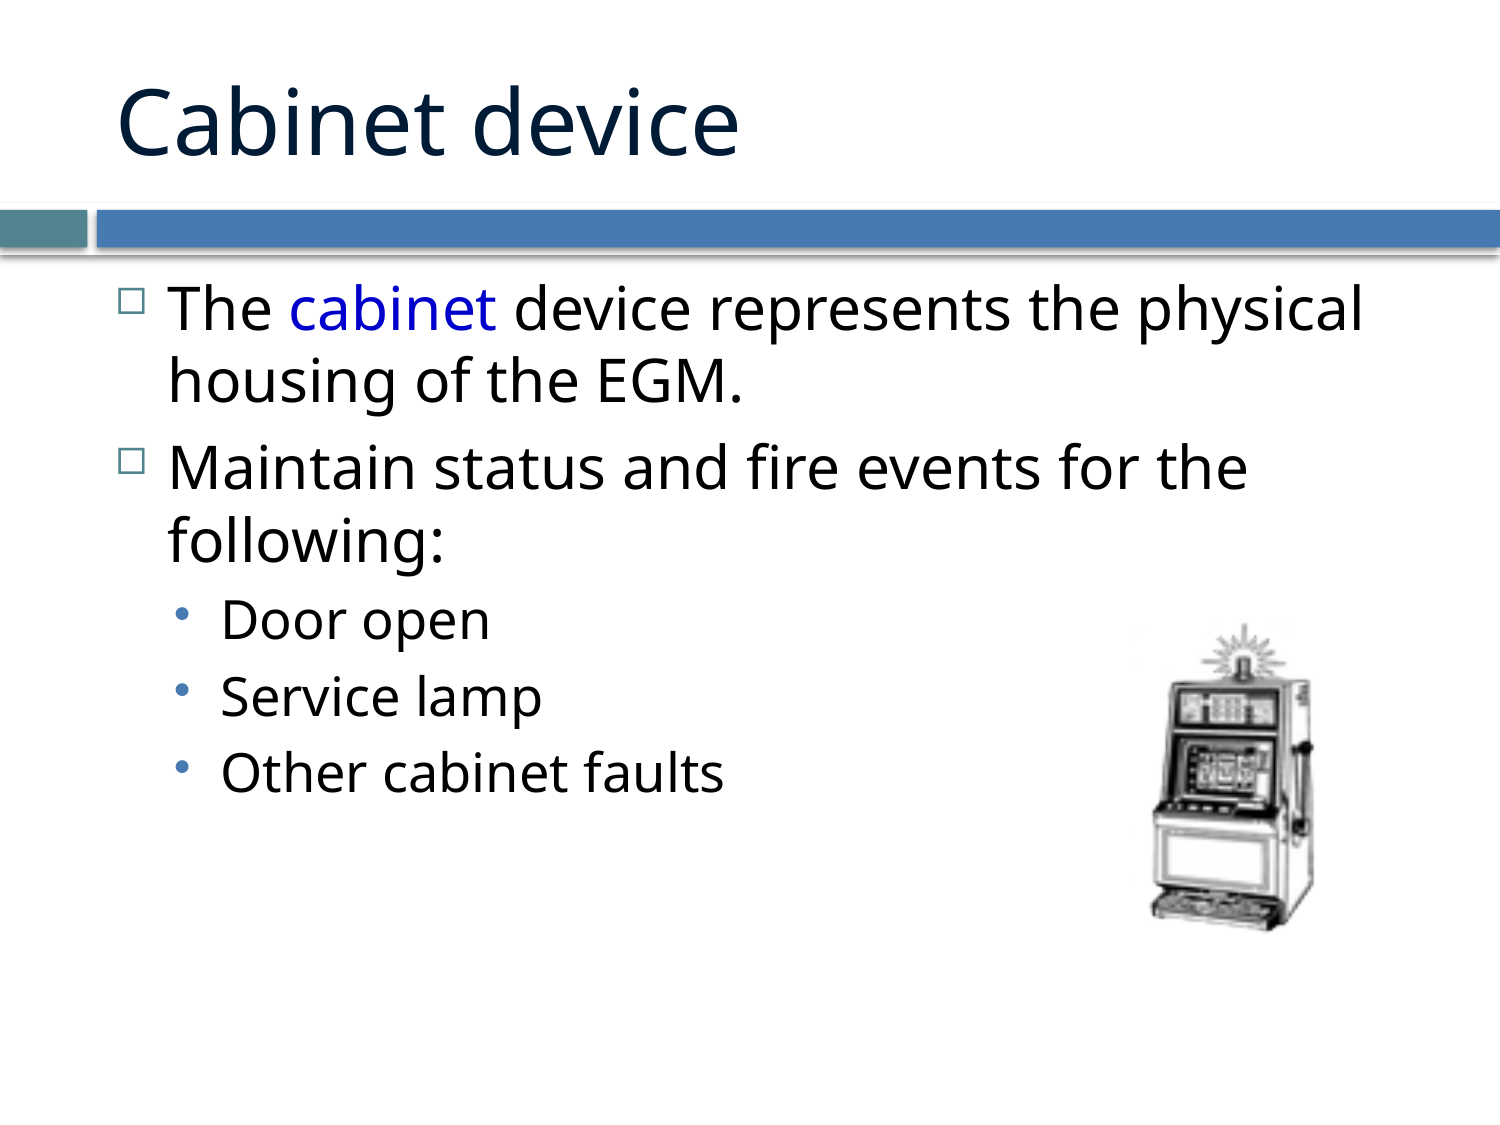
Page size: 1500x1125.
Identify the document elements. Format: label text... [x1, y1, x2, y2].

picture [1131, 609, 1328, 953]
list The cabinet device represents the physical housing of the EGM. Maintain status and fire events for the following: Door open Service lamp Other cabinet faults [100, 262, 1439, 1001]
slide_number [0, 208, 88, 249]
title Cabinet device [100, 37, 1439, 201]
